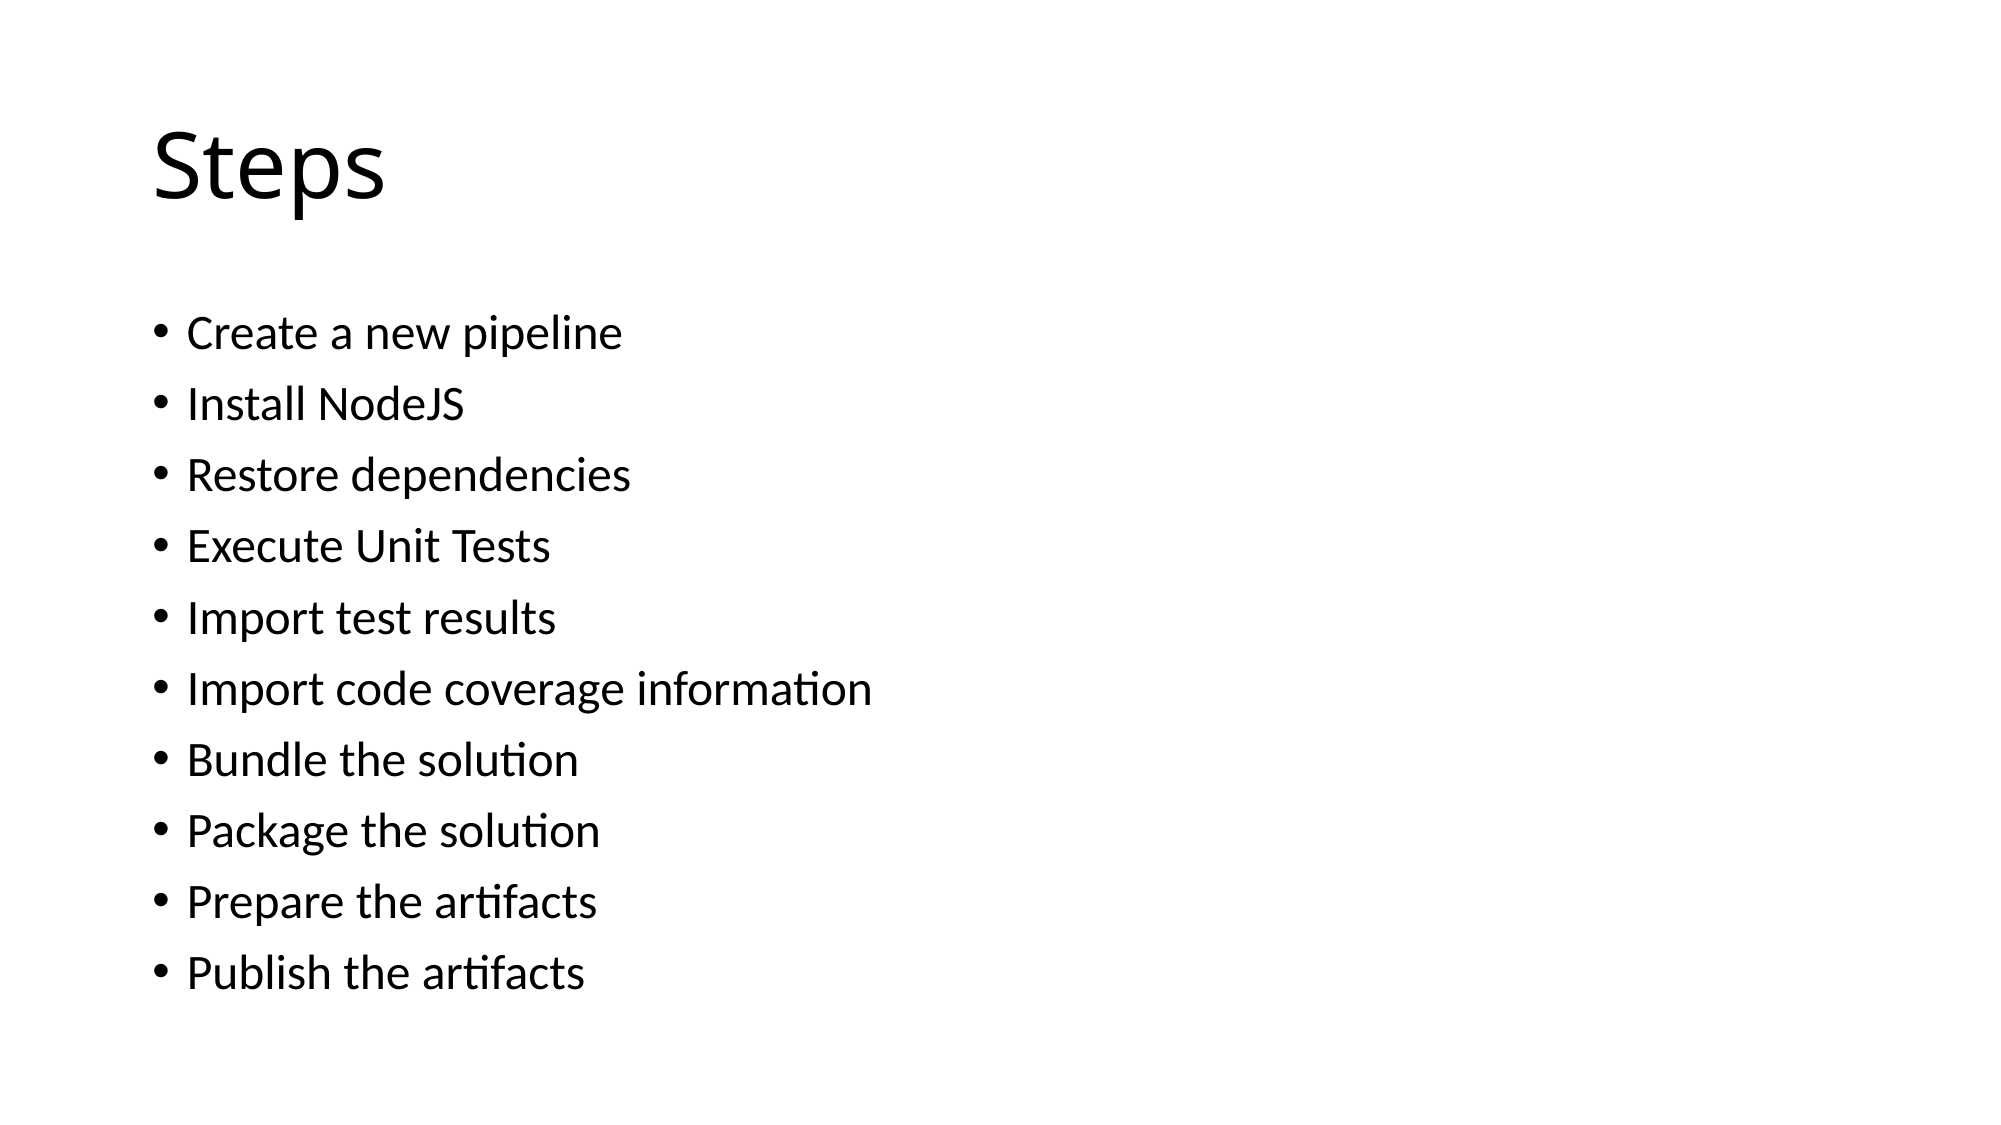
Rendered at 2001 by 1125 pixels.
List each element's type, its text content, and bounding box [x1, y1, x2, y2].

list Create a new pipeline Install NodeJS Restore dependencies Execute Unit Tests Import test results Import code coverage information Bundle the solution Package the solution Prepare the artifacts Publish the artifacts [137, 299, 1863, 1014]
title Steps [137, 59, 1863, 278]
